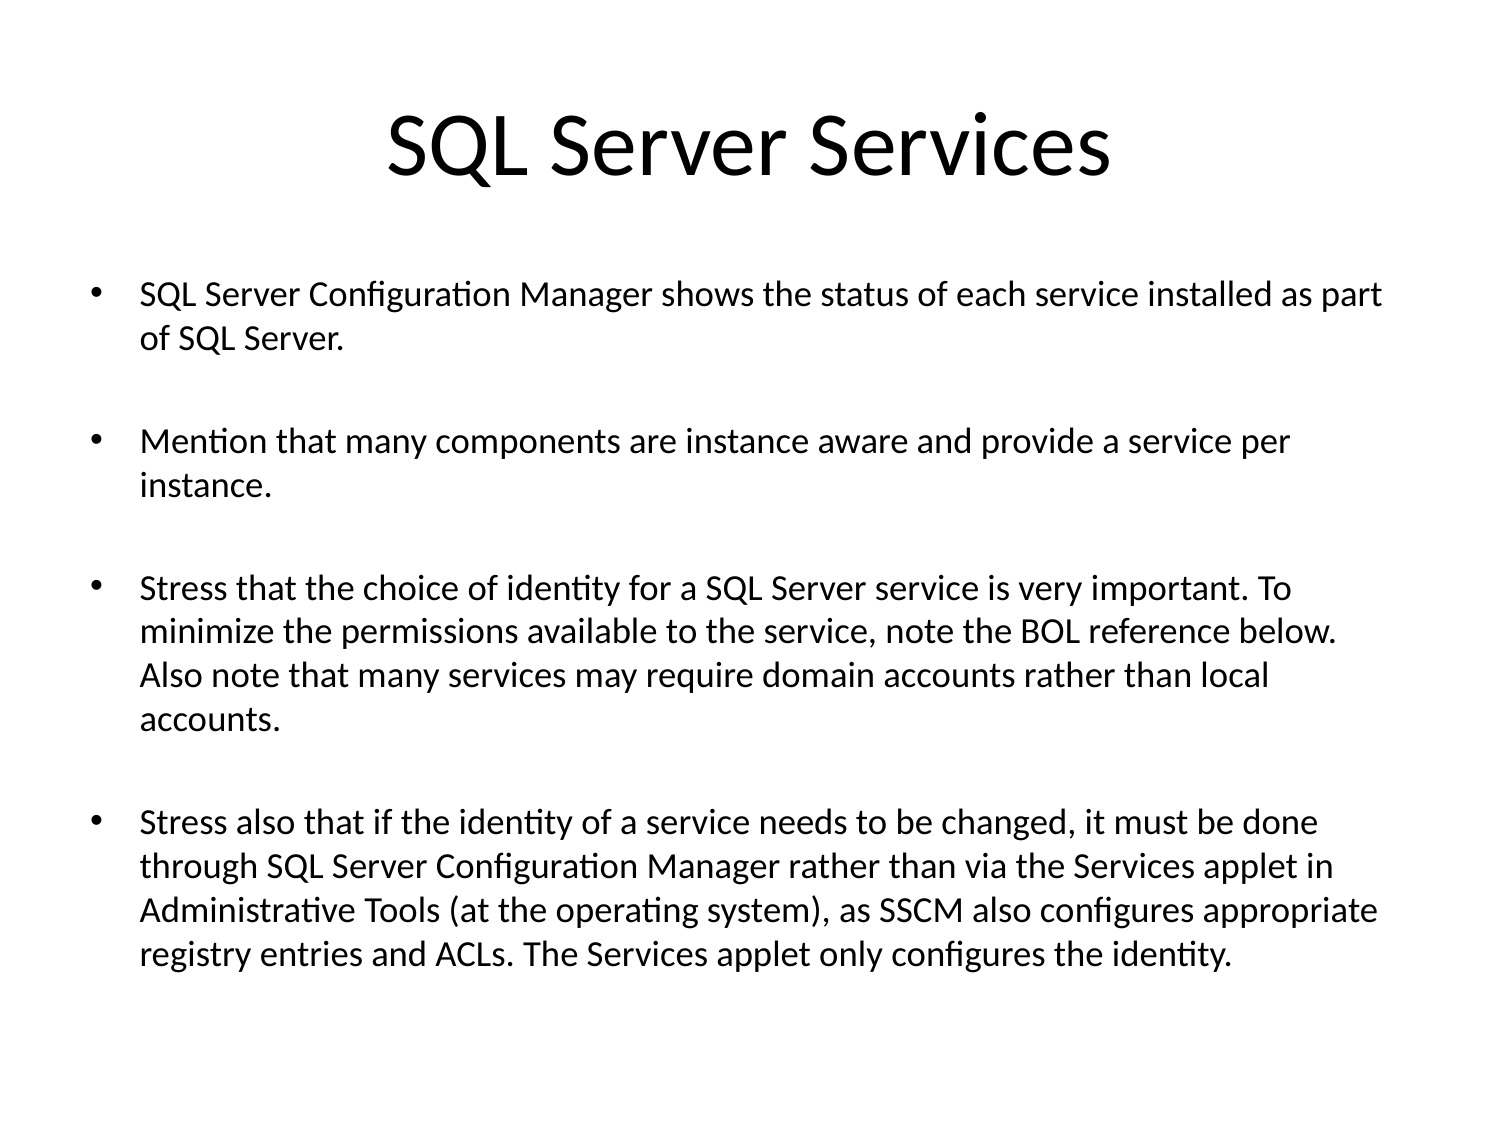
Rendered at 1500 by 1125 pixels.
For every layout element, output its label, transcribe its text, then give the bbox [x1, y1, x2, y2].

title SQL Server Services [75, 45, 1425, 233]
list SQL Server Configuration Manager shows the status of each service installed as part of SQL Server. Mention that many components are instance aware and provide a service per instance. Stress that the choice of identity for a SQL Server service is very important. To minimize the permissions available to the service, note the BOL reference below. Also note that many services may require domain accounts rather than local accounts. Stress also that if the identity of a service needs to be changed, it must be done through SQL Server Configuration Manager rather than via the Services applet in Administrative Tools (at the operating system), as SSCM also configures appropriate registry entries and ACLs. The Services applet only configures the identity. [75, 262, 1425, 1005]
